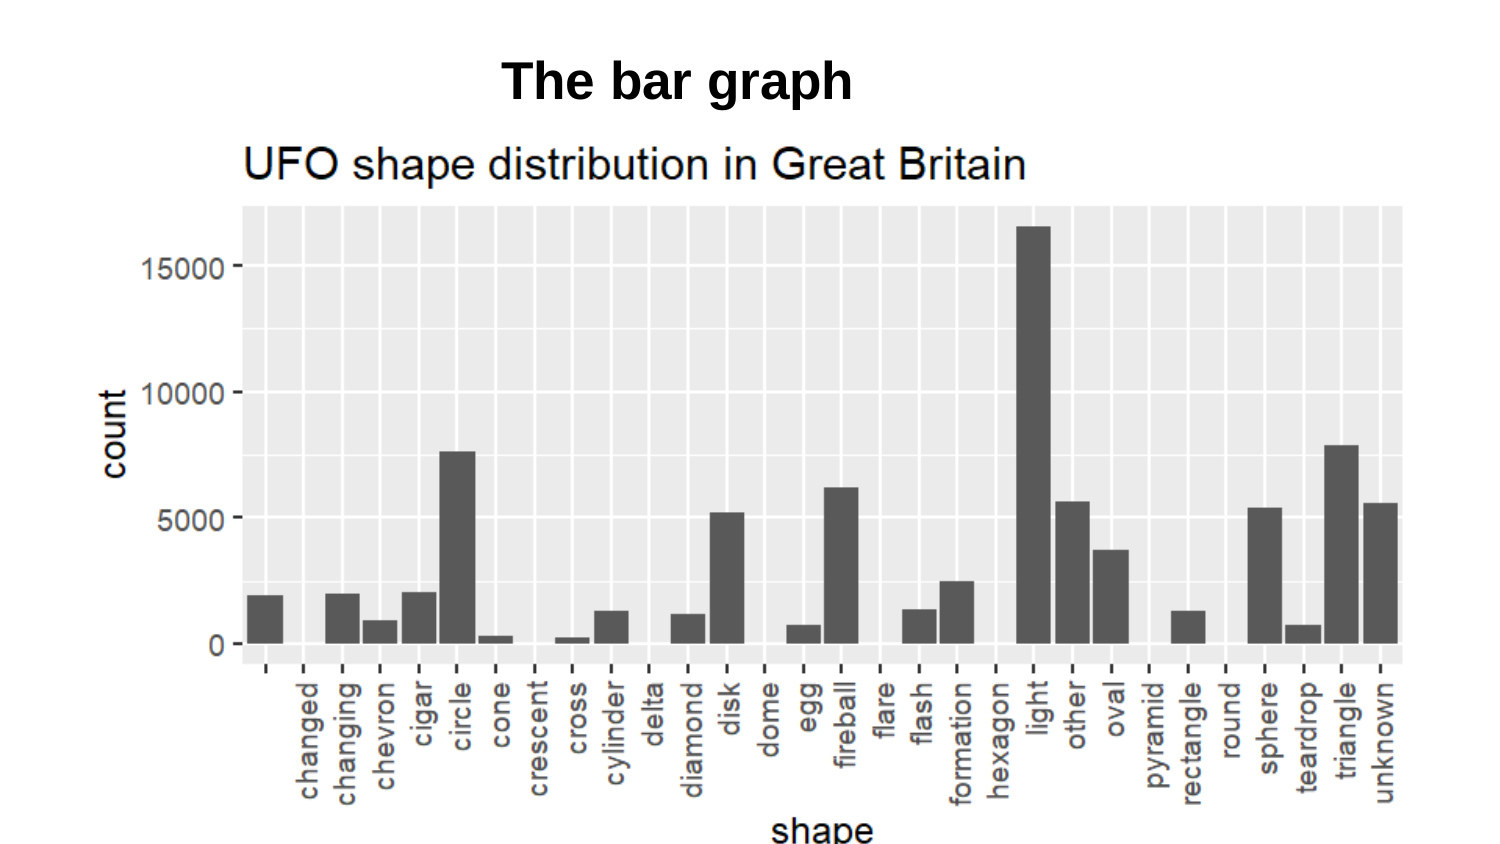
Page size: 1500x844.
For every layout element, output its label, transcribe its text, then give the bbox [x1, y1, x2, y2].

picture [77, 124, 1423, 844]
title The bar graph [486, 31, 1500, 126]
